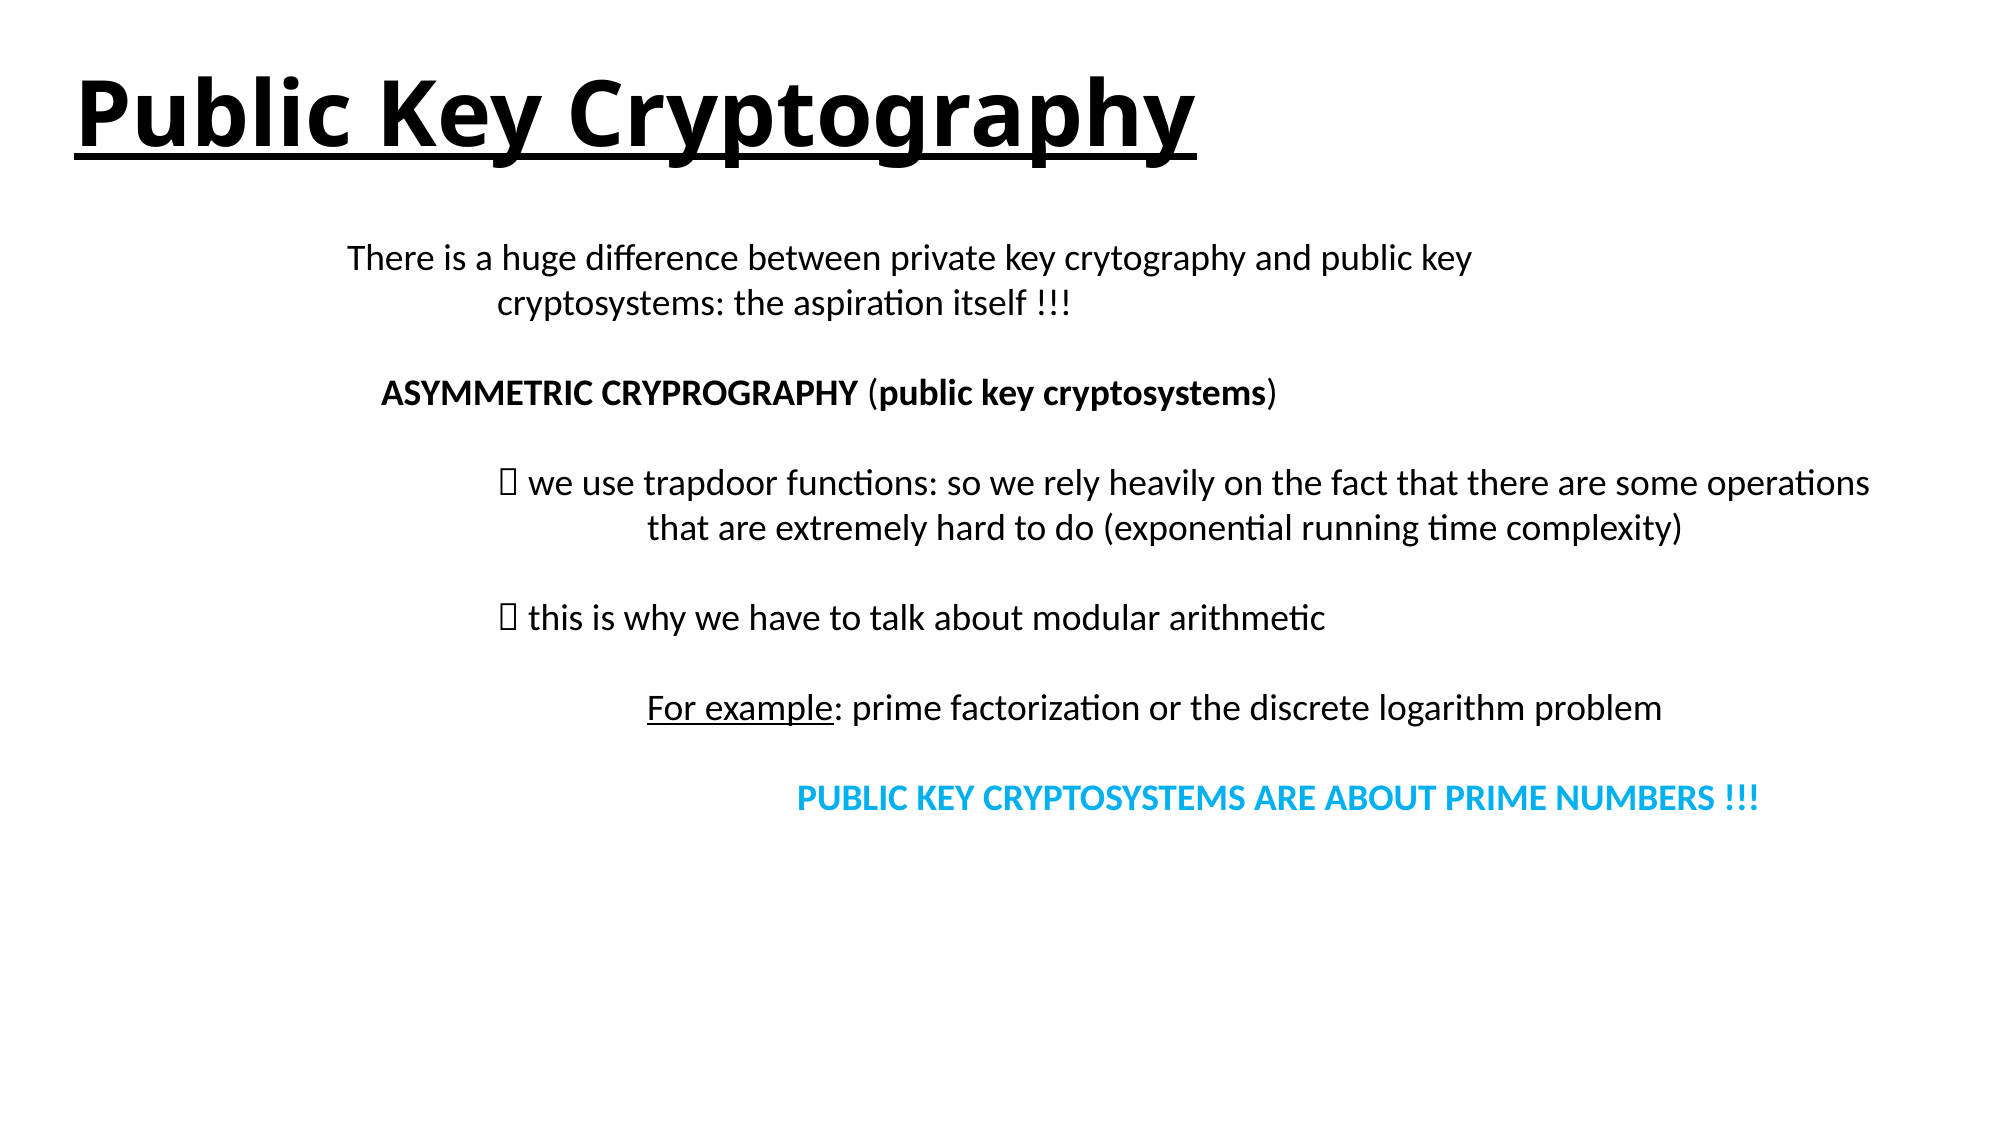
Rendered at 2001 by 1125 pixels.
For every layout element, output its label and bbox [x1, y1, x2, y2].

text_box [332, 225, 1887, 916]
title [59, 8, 1785, 226]
